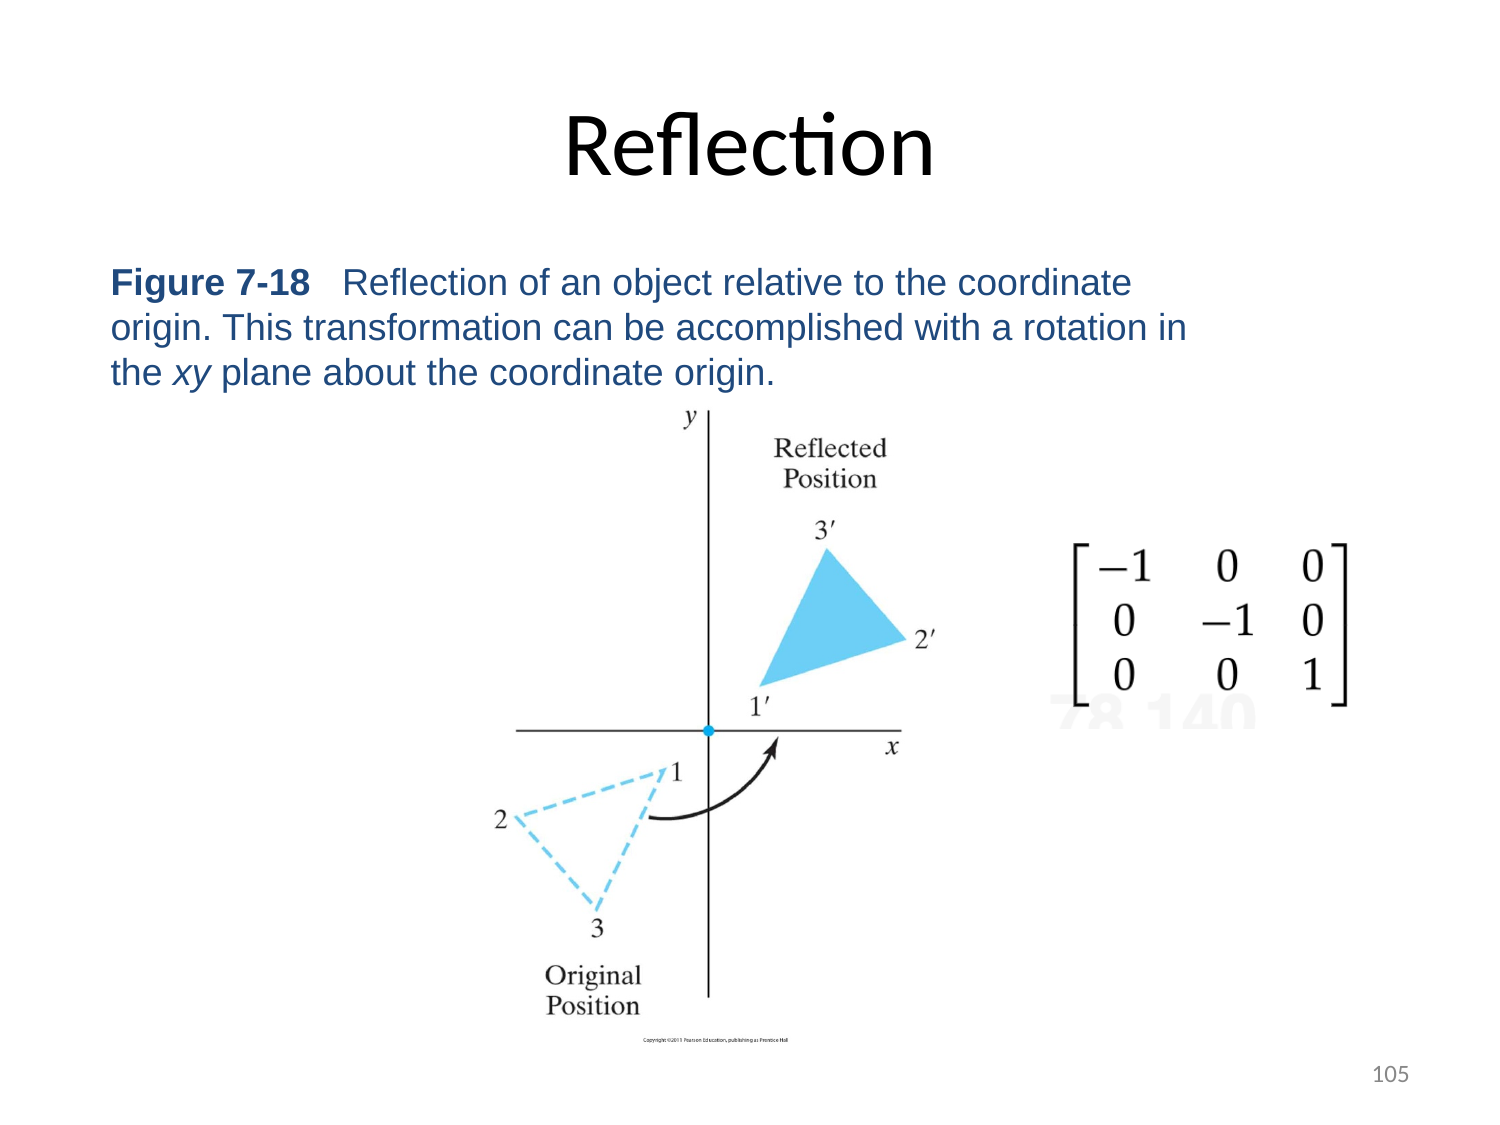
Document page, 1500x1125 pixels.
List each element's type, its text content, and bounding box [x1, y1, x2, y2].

slide_number ‹#› [1074, 1042, 1425, 1103]
picture [494, 400, 937, 1061]
title Reflection [75, 45, 1425, 233]
text_box Figure 7-18 Reflection of an object relative to the coordinate origin. This transformation can be accomplished with a rotation in the xy plane about the coordinate origin. [95, 249, 1250, 401]
picture [1043, 515, 1376, 729]
